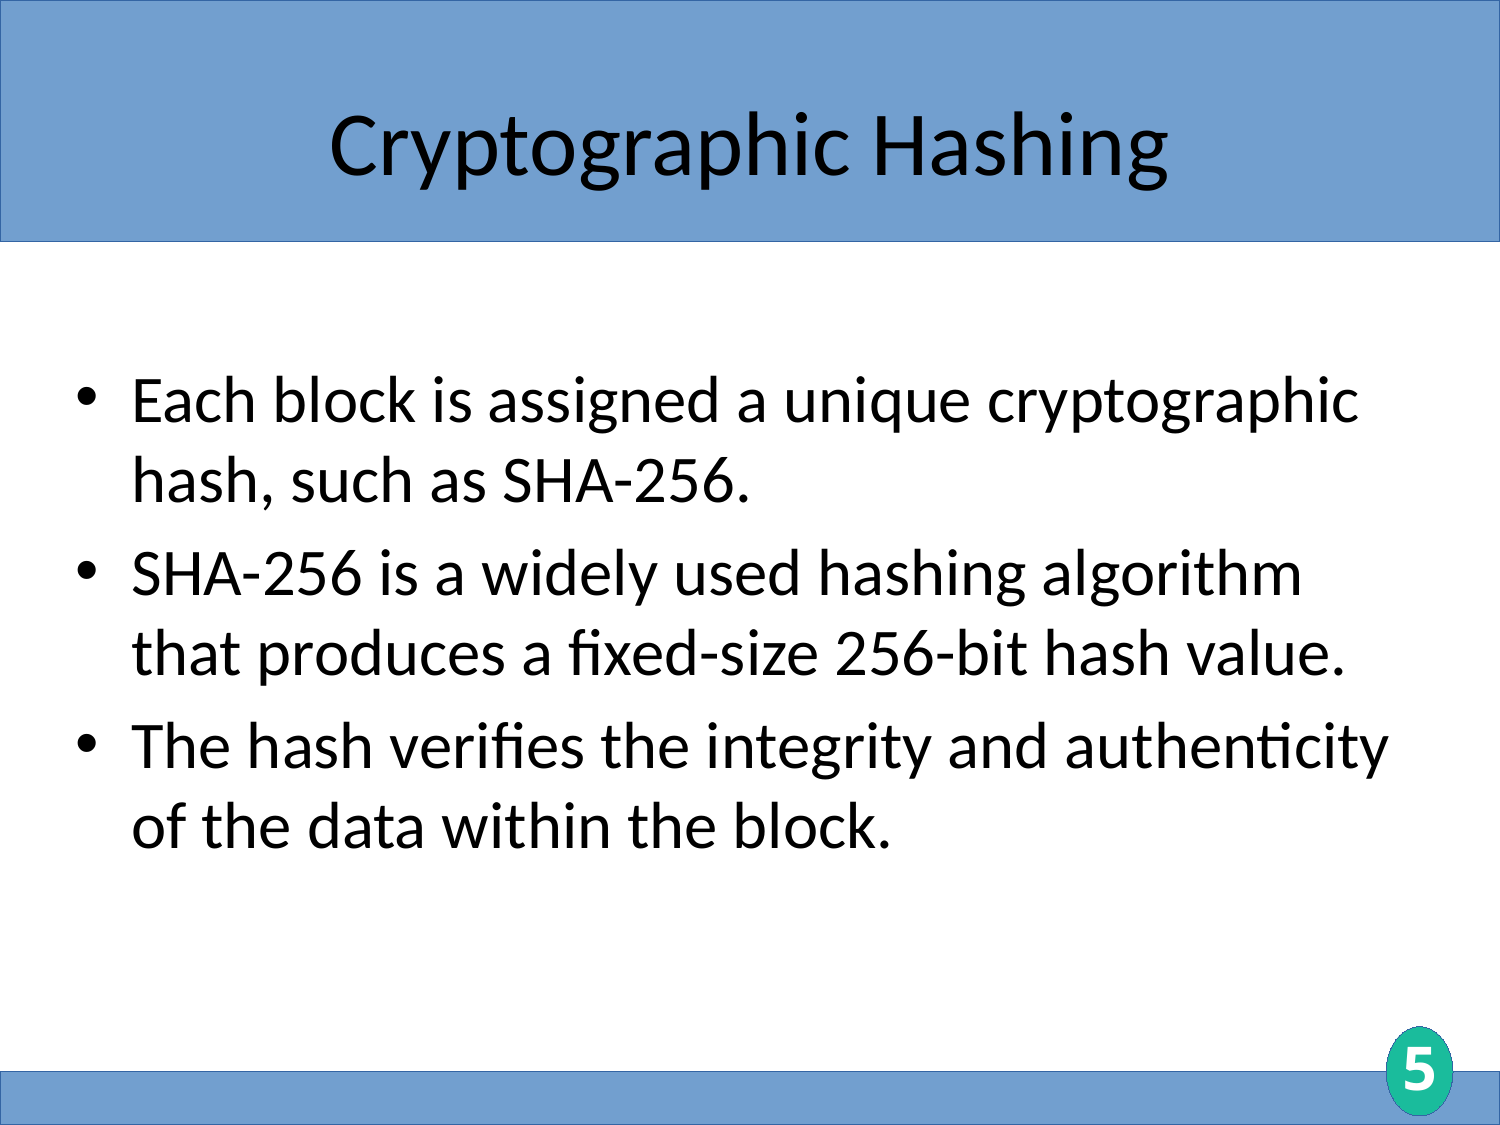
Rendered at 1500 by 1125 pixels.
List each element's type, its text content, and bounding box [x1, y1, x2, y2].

list Each block is assigned a unique cryptographic hash, such as SHA-256. SHA-256 is a widely used hashing algorithm that produces a fixed-size 256-bit hash value. The hash verifies the integrity and authenticity of the data within the block. [75, 262, 1425, 1005]
title Cryptographic Hashing [75, 45, 1425, 233]
